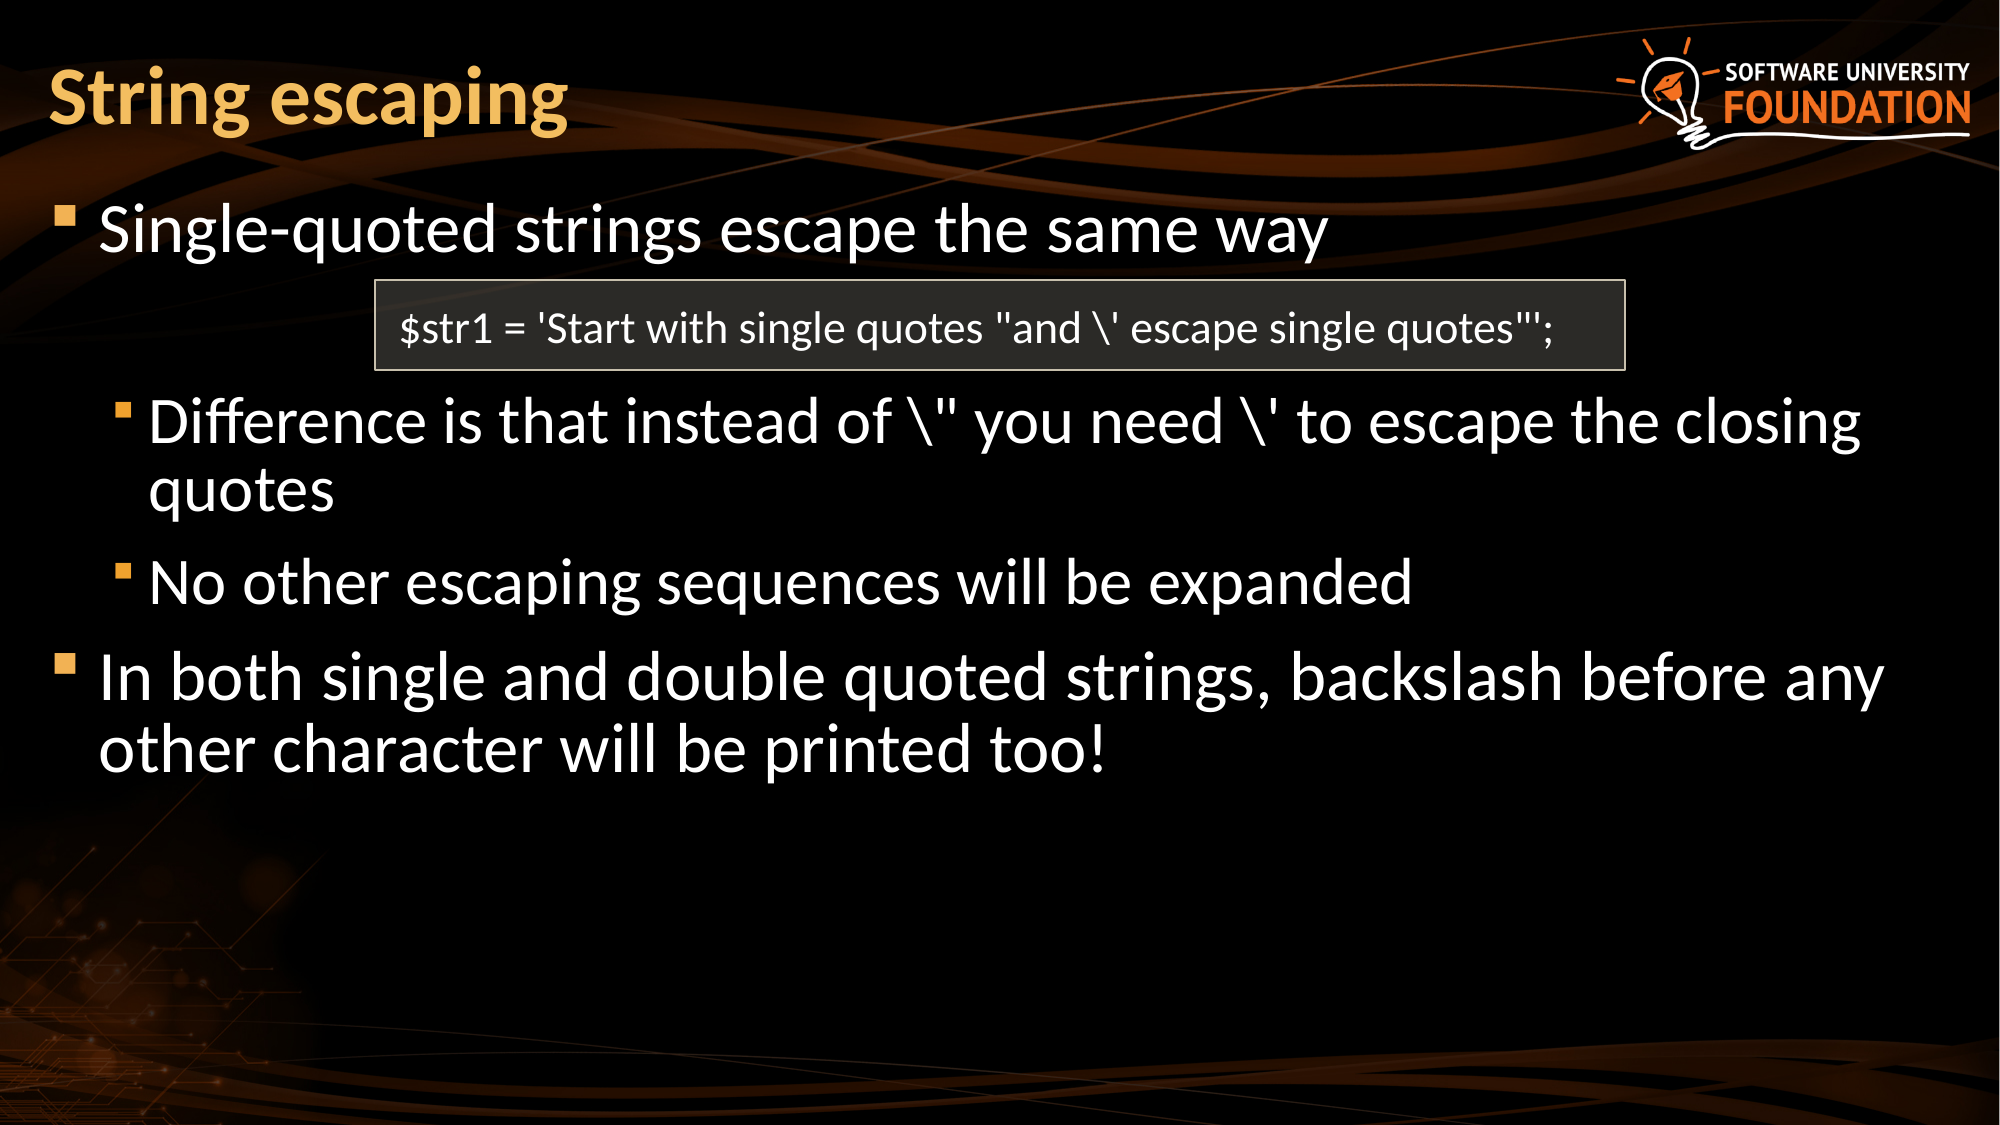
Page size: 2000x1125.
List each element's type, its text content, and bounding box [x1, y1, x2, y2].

list Single-quoted strings escape the same way Difference is that instead of \" you need \' to escape the closing quotes No other escaping sequences will be expanded In both single and double quoted strings, backslash before any other character will be printed too! [31, 188, 1968, 1103]
text_box $str1 = 'Start with single quotes "and \' escape single quotes"'; [374, 279, 1625, 371]
title String escaping [30, 6, 1602, 189]
picture [0, 0, 2000, 1125]
